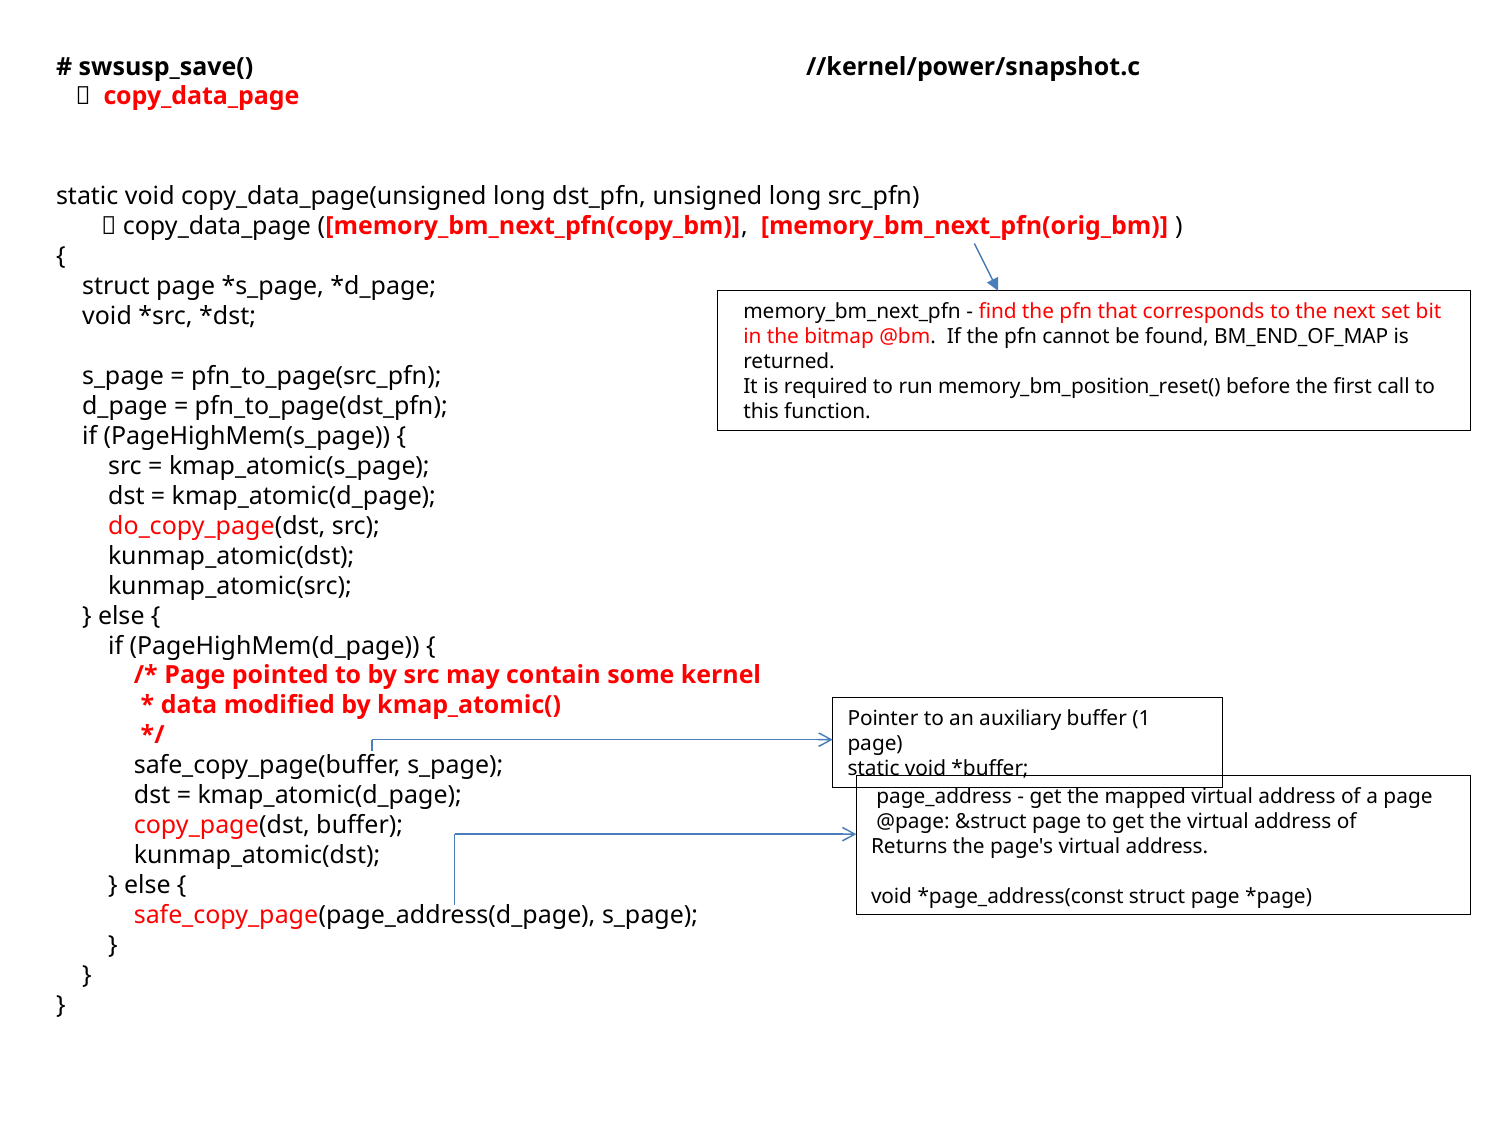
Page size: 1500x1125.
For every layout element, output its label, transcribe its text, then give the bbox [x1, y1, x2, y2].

text_box memory_bm_next_pfn - find the pfn that corresponds to the next set bit in the bitmap @bm. If the pfn cannot be found, BM_END_OF_MAP is returned. It is required to run memory_bm_position_reset() before the first call to this function. [717, 290, 1471, 431]
text_box static void copy_data_page(unsigned long dst_pfn, unsigned long src_pfn)  copy_data_page ([memory_bm_next_pfn(copy_bm)], [memory_bm_next_pfn(orig_bm)] ) { struct page *s_page, *d_page; void *src, *dst; s_page = pfn_to_page(src_pfn); d_page = pfn_to_page(dst_pfn); if (PageHighMem(s_page)) { src = kmap_atomic(s_page); dst = kmap_atomic(d_page); do_copy_page(dst, src); kunmap_atomic(dst); kunmap_atomic(src); } else { if (PageHighMem(d_page)) { /* Page pointed to by src may contain some kernel * data modified by kmap_atomic() */ safe_copy_page(buffer, s_page); dst = kmap_atomic(d_page); copy_page(dst, buffer); kunmap_atomic(dst); } else { safe_copy_page(page_address(d_page), s_page); } } } [41, 172, 1447, 1026]
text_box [974, 243, 999, 291]
text_box page_address - get the mapped virtual address of a page @page: &struct page to get the virtual address of Returns the page's virtual address. void *page_address(const struct page *page) [856, 775, 1471, 915]
text_box # swsusp_save() //kernel/power/snapshot.c  copy_data_page [41, 42, 1459, 118]
text_box Pointer to an auxiliary buffer (1 page) static void *buffer; [832, 697, 1223, 788]
